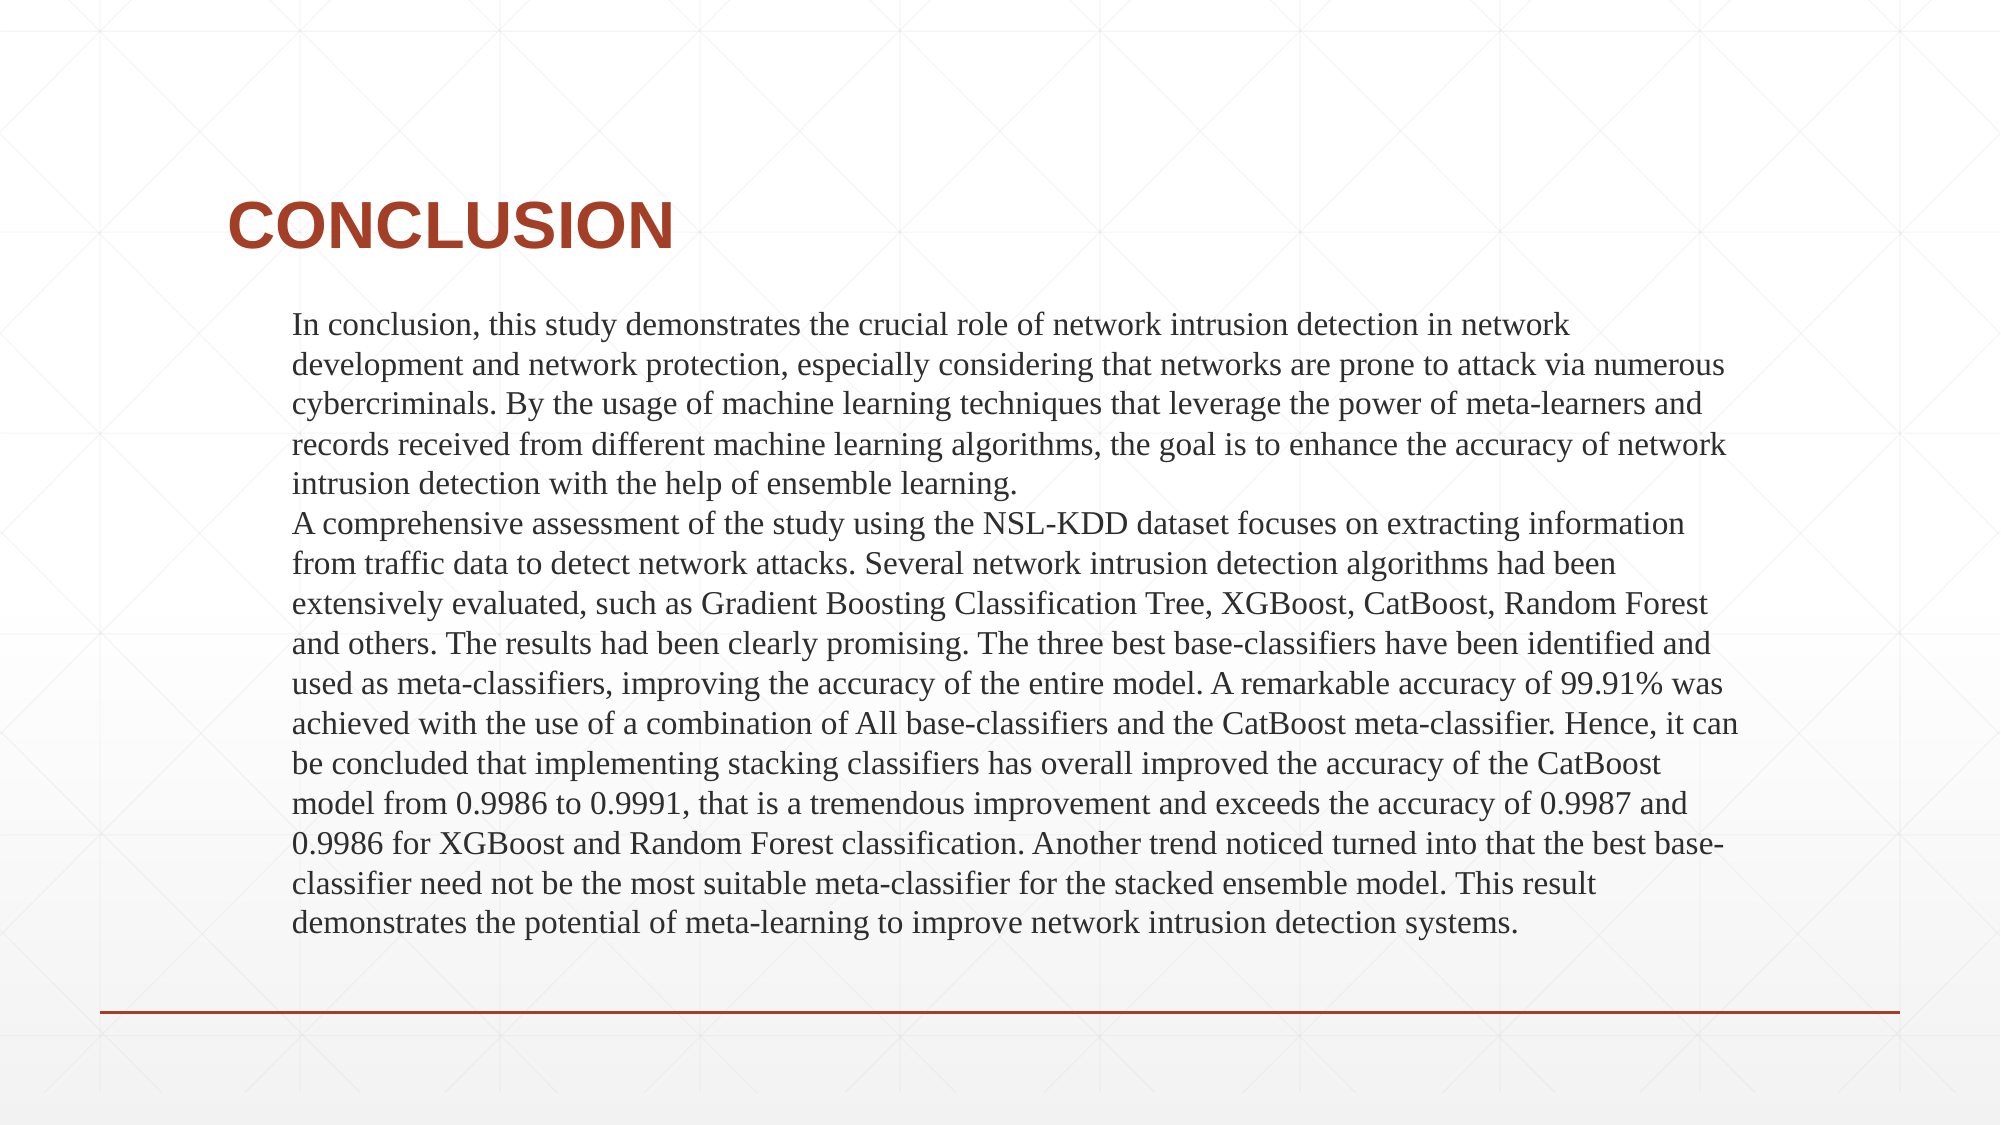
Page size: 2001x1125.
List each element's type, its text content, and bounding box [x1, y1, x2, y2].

title CONCLUSION [212, 82, 1788, 271]
text_box In conclusion, this study demonstrates the crucial role of network intrusion detection in network development and network protection, especially considering that networks are prone to attack via numerous cybercriminals. By the usage of machine learning techniques that leverage the power of meta-learners and records received from different machine learning algorithms, the goal is to enhance the accuracy of network intrusion detection with the help of ensemble learning. A comprehensive assessment of the study using the NSL-KDD dataset focuses on extracting information from traffic data to detect network attacks. Several network intrusion detection algorithms had been extensively evaluated, such as Gradient Boosting Classification Tree, XGBoost, CatBoost, Random Forest and others. The results had been clearly promising. The three best base-classifiers have been identified and used as meta-classifiers, improving the accuracy of the entire model. A remarkable accuracy of 99.91% was achieved with the use of a combination of All base-classifiers and the CatBoost meta-classifier. Hence, it can be concluded that implementing stacking classifiers has overall improved the accuracy of the CatBoost model from 0.9986 to 0.9991, that is a tremendous improvement and exceeds the accuracy of 0.9987 and 0.9986 for XGBoost and Random Forest classification. Another trend noticed turned into that the best base-classifier need not be the most suitable meta-classifier for the stacked ensemble model. This result demonstrates the potential of meta-learning to improve network intrusion detection systems. [192, 294, 1844, 948]
